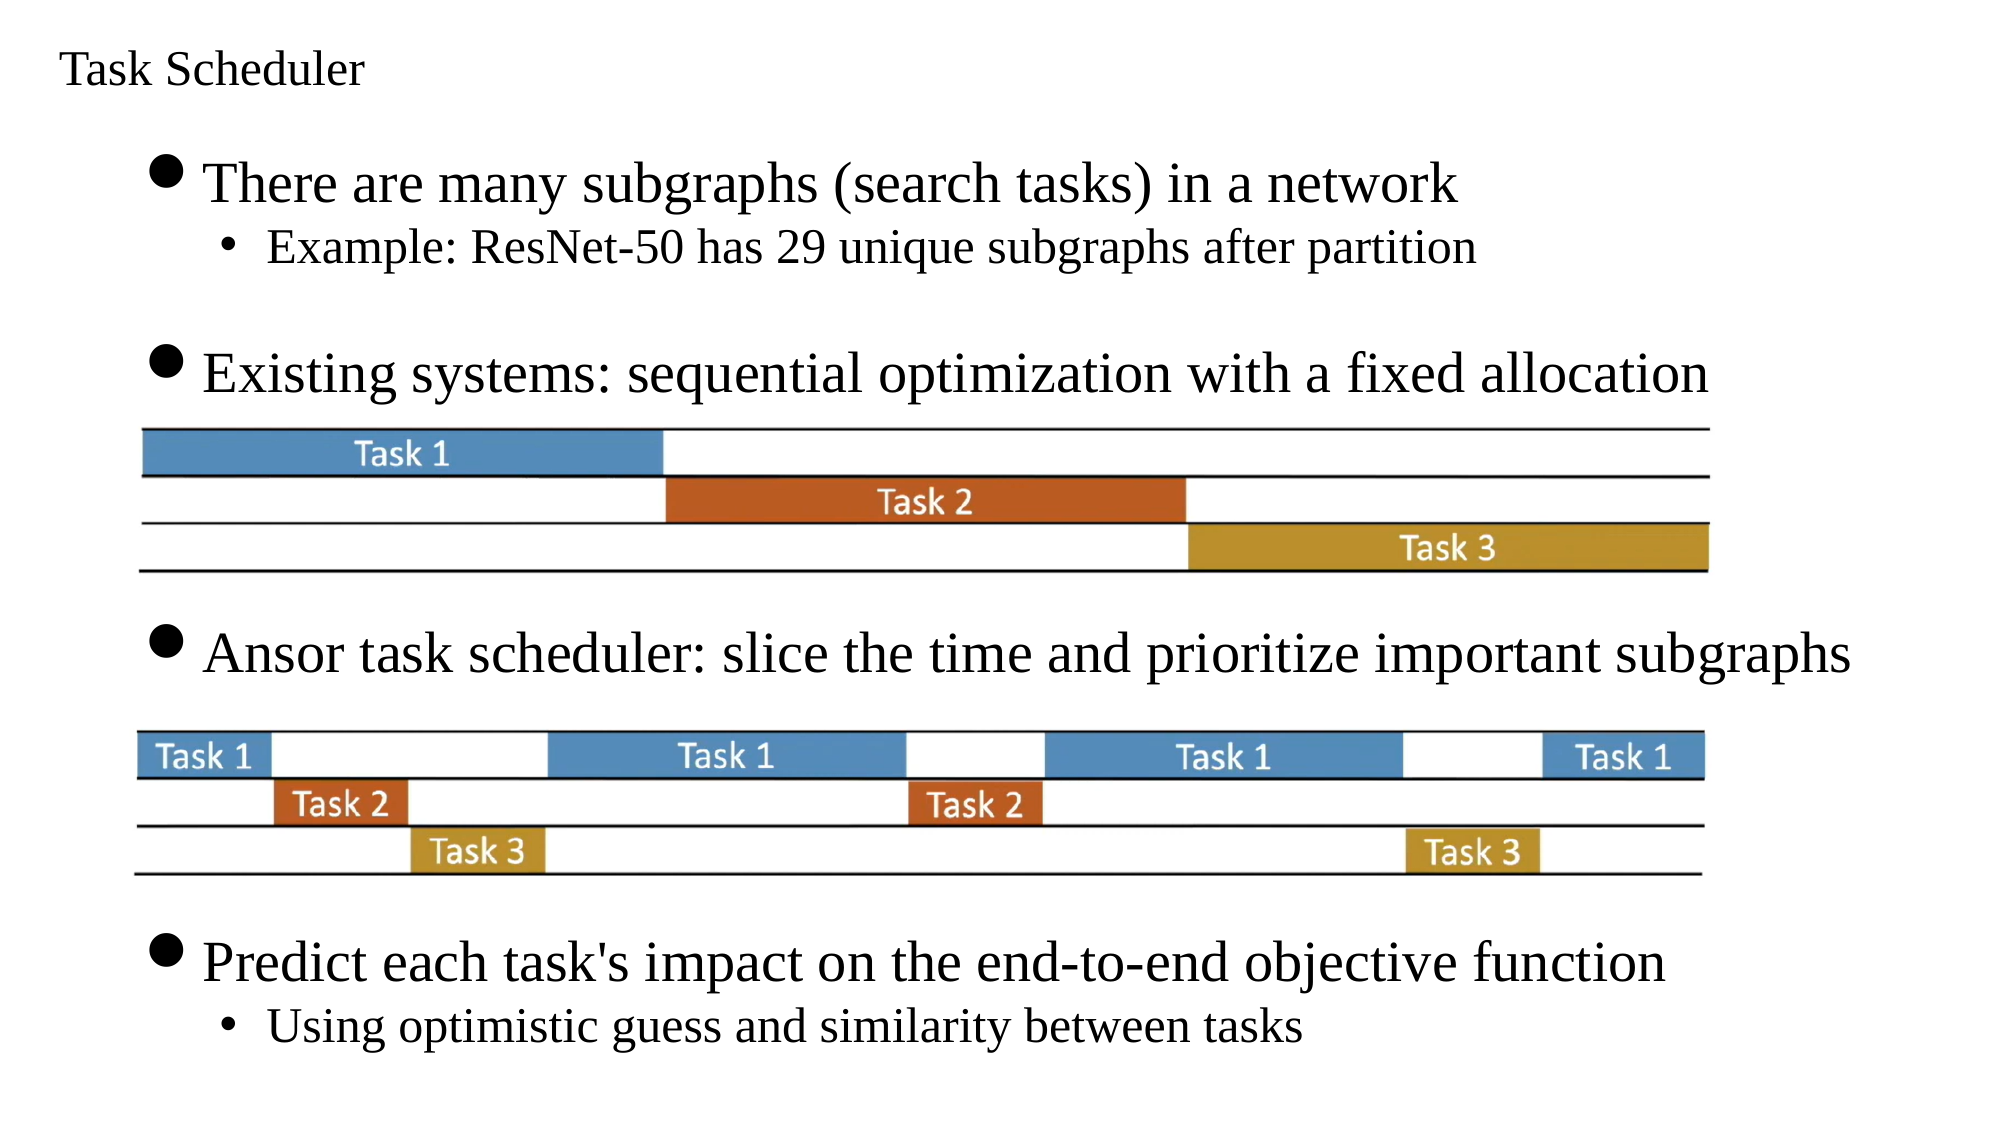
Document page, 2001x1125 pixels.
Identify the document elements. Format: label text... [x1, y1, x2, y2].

text_box Predict each task's impact on the end-to-end objective function Using optimistic guess and similarity between tasks [129, 915, 1942, 1061]
text_box Ansor task scheduler: slice the time and prioritize important subgraphs [129, 606, 1870, 692]
text_box Task Scheduler [44, 28, 736, 104]
picture [129, 414, 1726, 583]
text_box There are many subgraphs (search tasks) in a network Example: ResNet-50 has 29 unique subgraphs after partition Existing systems: sequential optimization with a fixed allocation [129, 136, 1853, 411]
picture [129, 714, 1713, 884]
